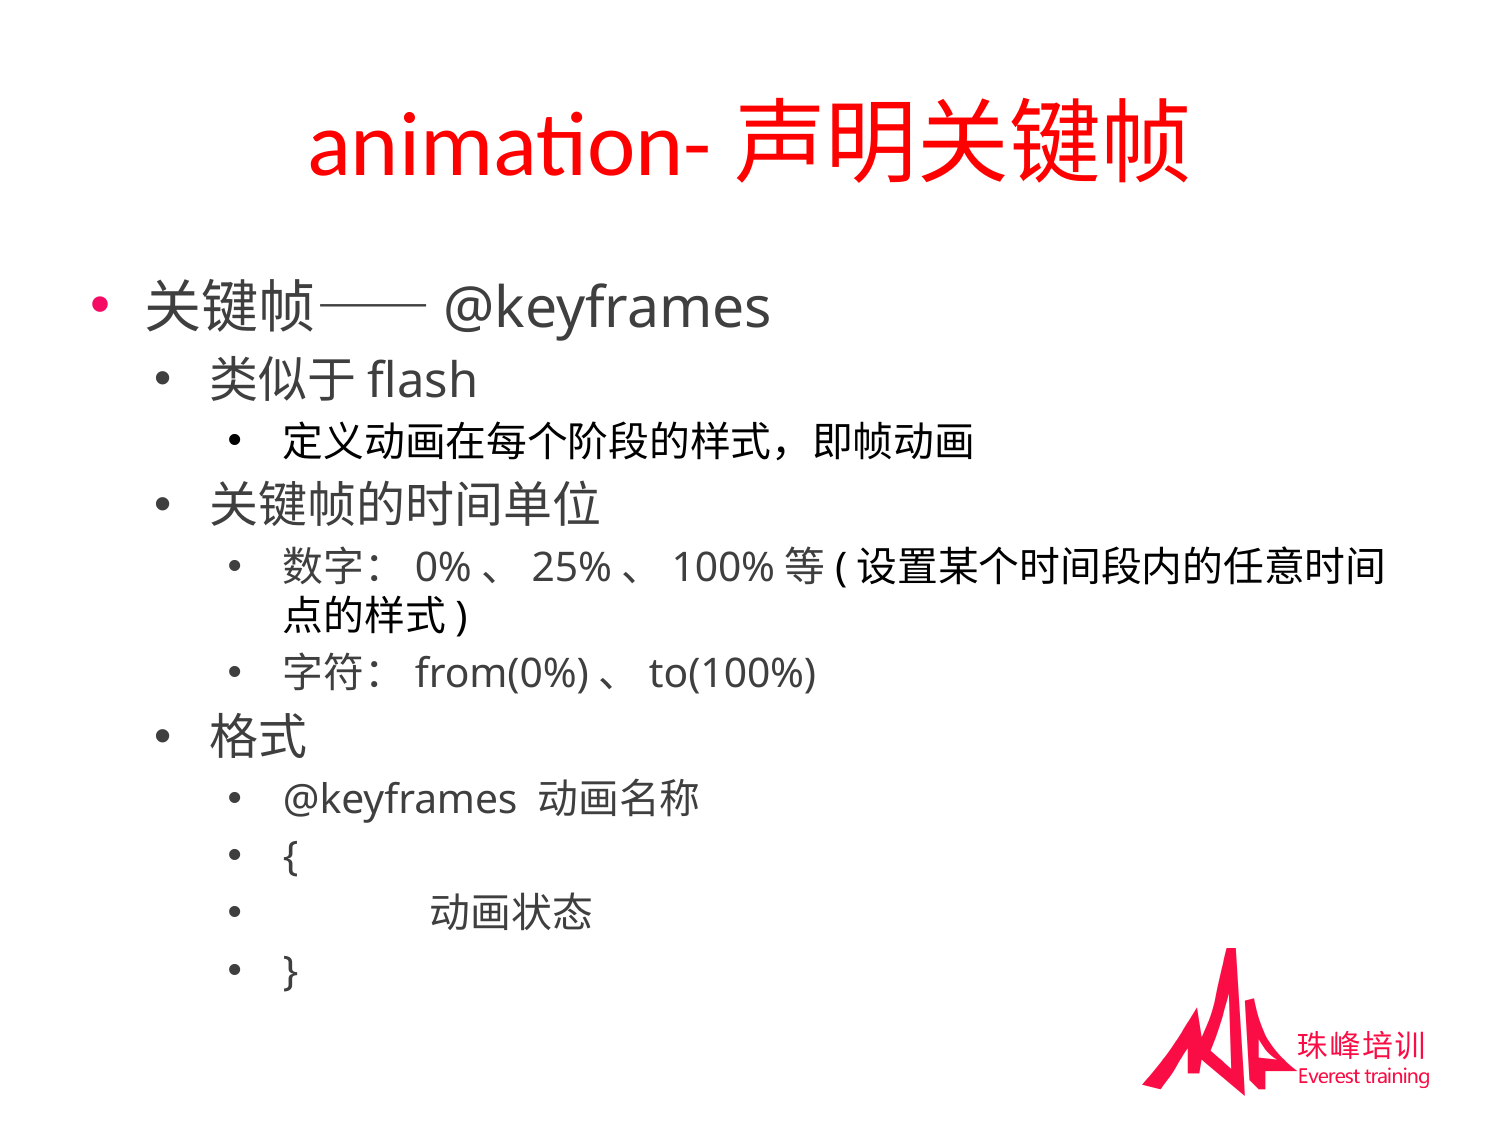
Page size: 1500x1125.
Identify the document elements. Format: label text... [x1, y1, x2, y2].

title animation-声明关键帧 [75, 45, 1425, 233]
picture [1142, 948, 1429, 1097]
list 关键帧——@keyframes 类似于flash 定义动画在每个阶段的样式，即帧动画 关键帧的时间单位 数字：0%、25%、100%等(设置某个时间段内的任意时间点的样式) 字符：from(0%)、to(100%) 格式 @keyframes 动画名称 { 动画状态 } [75, 262, 1425, 1005]
